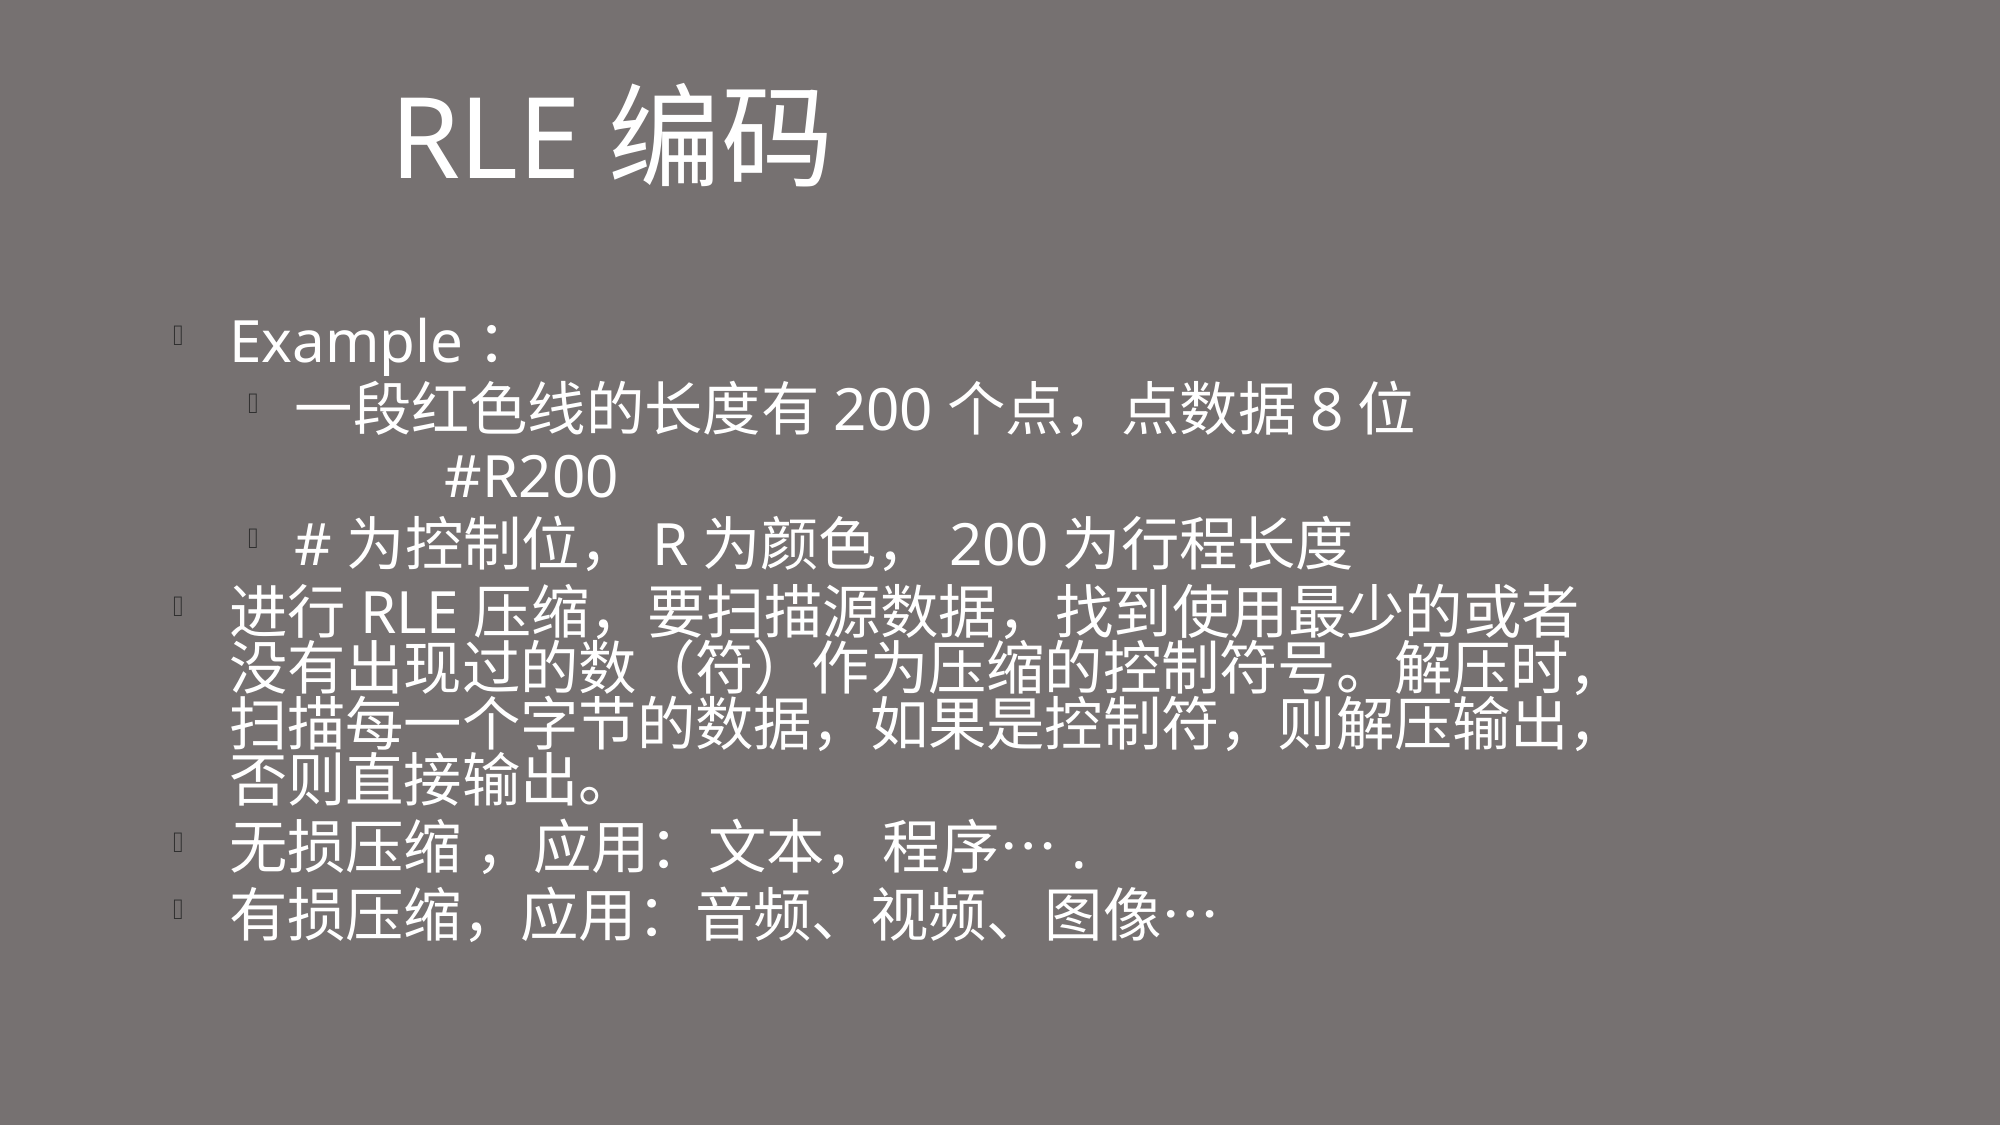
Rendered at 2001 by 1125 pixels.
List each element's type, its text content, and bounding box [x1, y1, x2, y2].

text_box Example： 一段红色线的长度有200个点，点数据8位 #R200 #为控制位，R为颜色，200为行程长度 进行RLE压缩，要扫描源数据，找到使用最少的或者没有出现过的数（符）作为压缩的控制符号。解压时，扫描每一个字节的数据，如果是控制符，则解压输出，否则直接输出。 无损压缩 ，应用：文本，程序…. 有损压缩，应用：音频、视频、图像… [158, 310, 1632, 1028]
text_box RLE编码 [375, 58, 849, 209]
